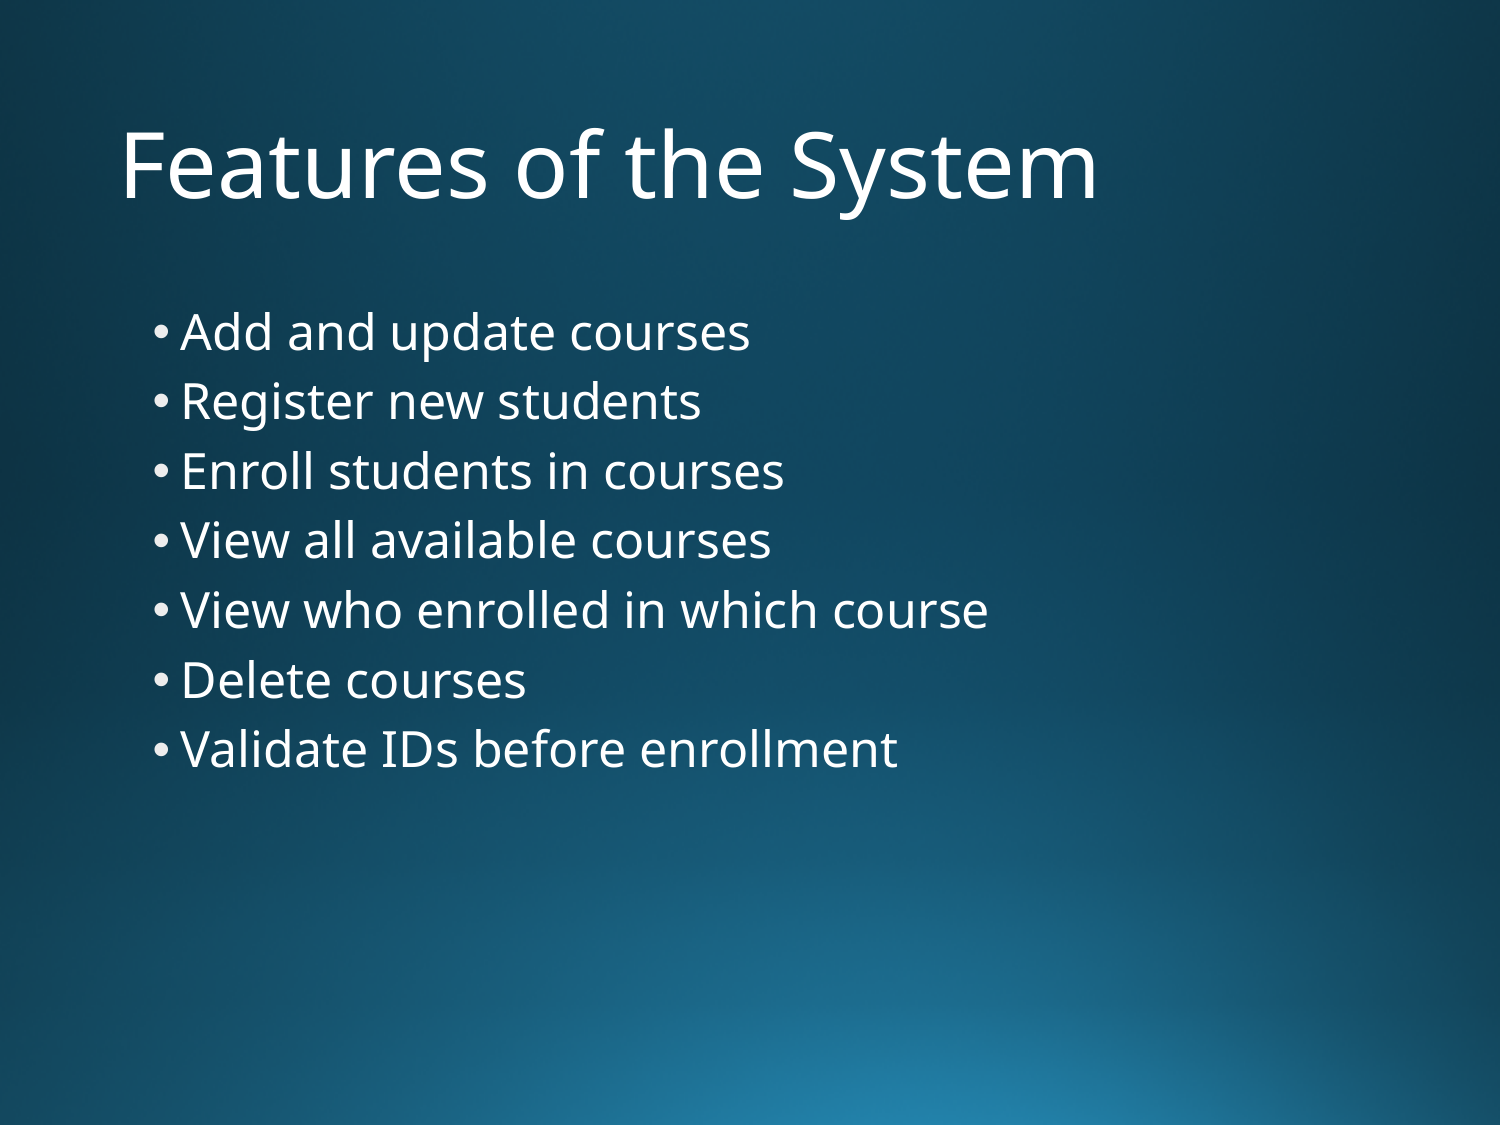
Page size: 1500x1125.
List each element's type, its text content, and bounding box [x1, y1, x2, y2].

title Features of the System [103, 59, 1397, 278]
picture [0, 0, 1500, 1125]
list Add and update courses Register new students Enroll students in courses View all available courses View who enrolled in which course Delete courses Validate IDs before enrollment [137, 299, 1397, 1014]
